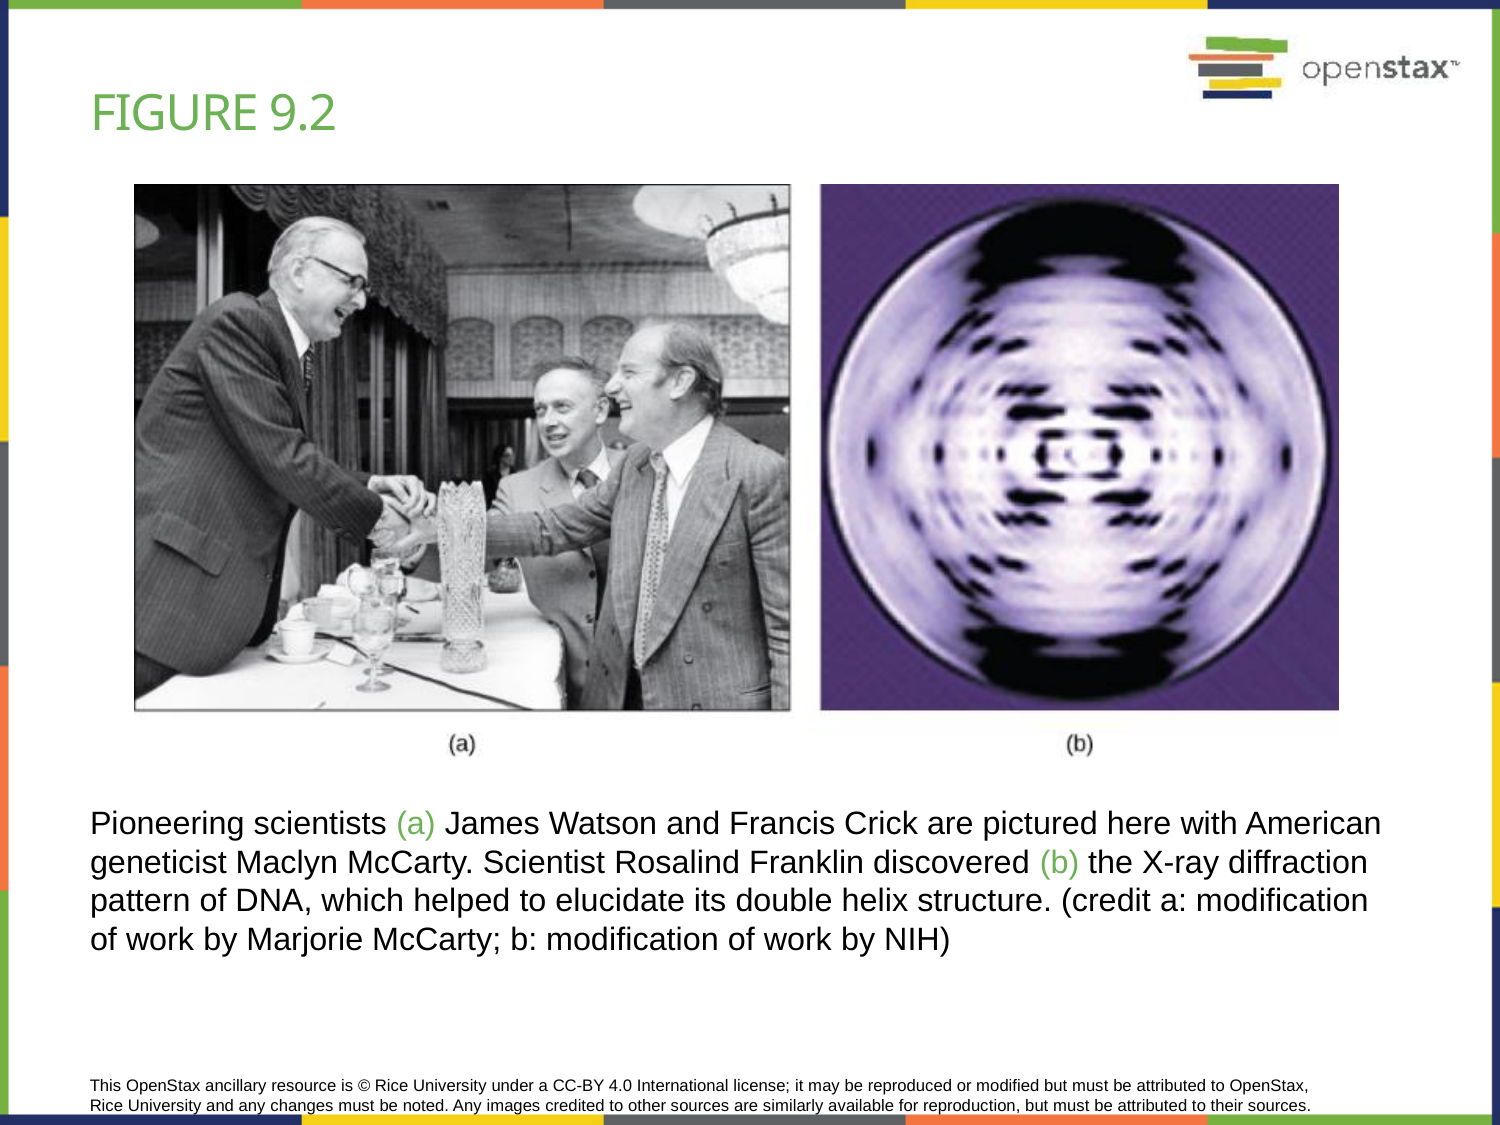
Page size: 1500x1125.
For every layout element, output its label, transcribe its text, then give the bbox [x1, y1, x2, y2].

list Pioneering scientists (a) James Watson and Francis Crick are pictured here with American geneticist Maclyn McCarty. Scientist Rosalind Franklin discovered (b) the X-ray diffraction pattern of DNA, which helped to elucidate its double helix structure. (credit a: modification of work by Marjorie McCarty; b: modification of work by NIH) [75, 794, 1398, 986]
picture [0, 0, 1500, 1125]
title Figure 9.2 [75, 39, 1398, 148]
text_box This OpenStax ancillary resource is © Rice University under a CC-BY 4.0 International license; it may be reproduced or modified but must be attributed to OpenStax, Rice University and any changes must be noted. Any images credited to other sources are similarly available for reproduction, but must be attributed to their sources. [75, 1067, 1336, 1114]
